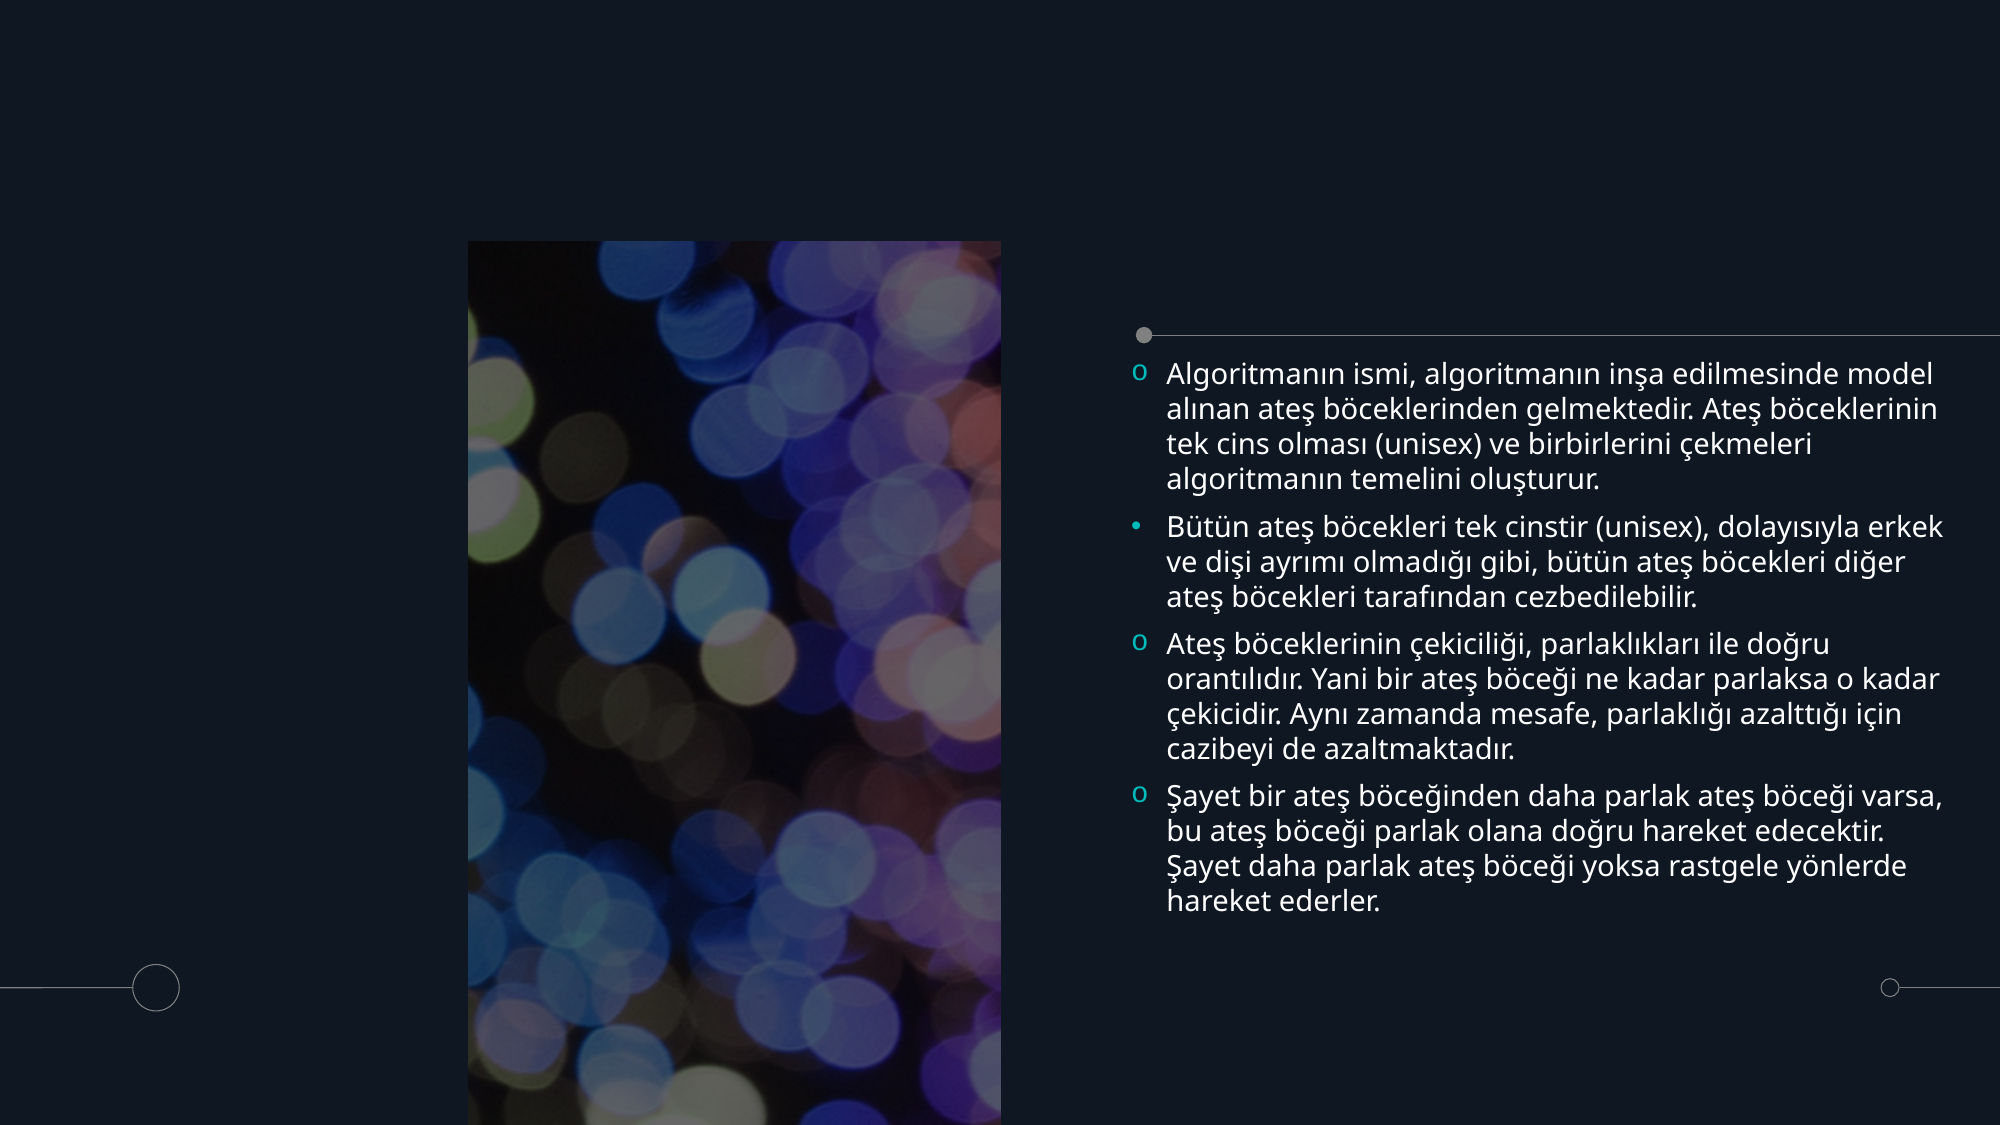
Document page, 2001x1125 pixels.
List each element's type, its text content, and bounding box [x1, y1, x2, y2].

list Algoritmanın ismi, algoritmanın inşa edilmesinde model alınan ateş böceklerinden gelmektedir. Ateş böceklerinin tek cins olması (unisex) ve birbirlerini çekmeleri algoritmanın temelini oluşturur. Bütün ateş böcekleri tek cinstir (unisex), dolayısıyla erkek ve dişi ayrımı olmadığı gibi, bütün ateş böcekleri diğer ateş böcekleri tarafından cezbedilebilir. Ateş böceklerinin çekiciliği, parlaklıkları ile doğru orantılıdır. Yani bir ateş böceği ne kadar parlaksa o kadar çekicidir. Aynı zamanda mesafe, parlaklığı azalttığı için cazibeyi de azaltmaktadır. Şayet bir ateş böceğinden daha parlak ateş böceği varsa, bu ateş böceği parlak olana doğru hareket edecektir. Şayet daha parlak ateş böceği yoksa rastgele yönlerde hareket ederler. [1131, 355, 1967, 967]
picture [468, 241, 1001, 1125]
